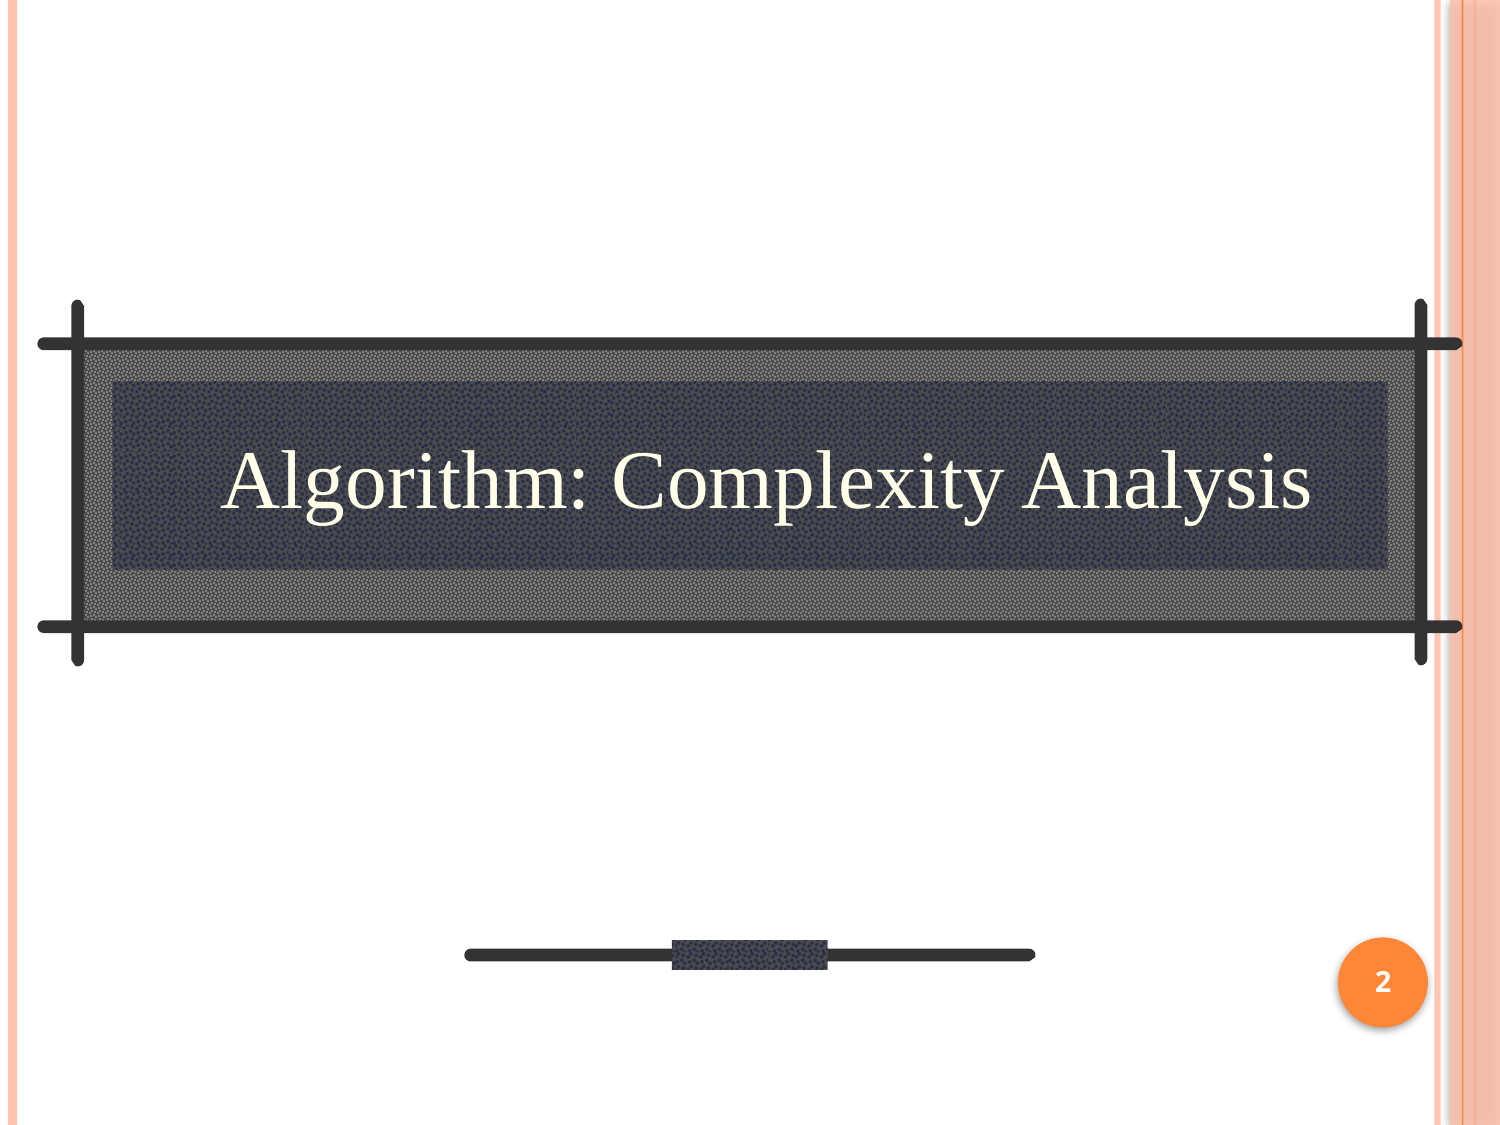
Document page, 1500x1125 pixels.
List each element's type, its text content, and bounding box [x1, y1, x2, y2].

text_box [37, 620, 71, 634]
slide_number 2 [1333, 940, 1434, 1027]
text_box [85, 620, 1414, 634]
text_box [71, 299, 85, 667]
text_box [828, 948, 1036, 962]
text_box [85, 337, 1414, 351]
text_box [37, 337, 71, 351]
text_box Algorithm: Complexity Analysis [137, 429, 1396, 526]
text_box [464, 948, 671, 962]
text_box [112, 381, 1388, 570]
text_box [1428, 620, 1463, 634]
text_box [1428, 337, 1463, 351]
text_box [1414, 298, 1428, 666]
text_box [671, 940, 828, 970]
text_box [85, 351, 1414, 620]
